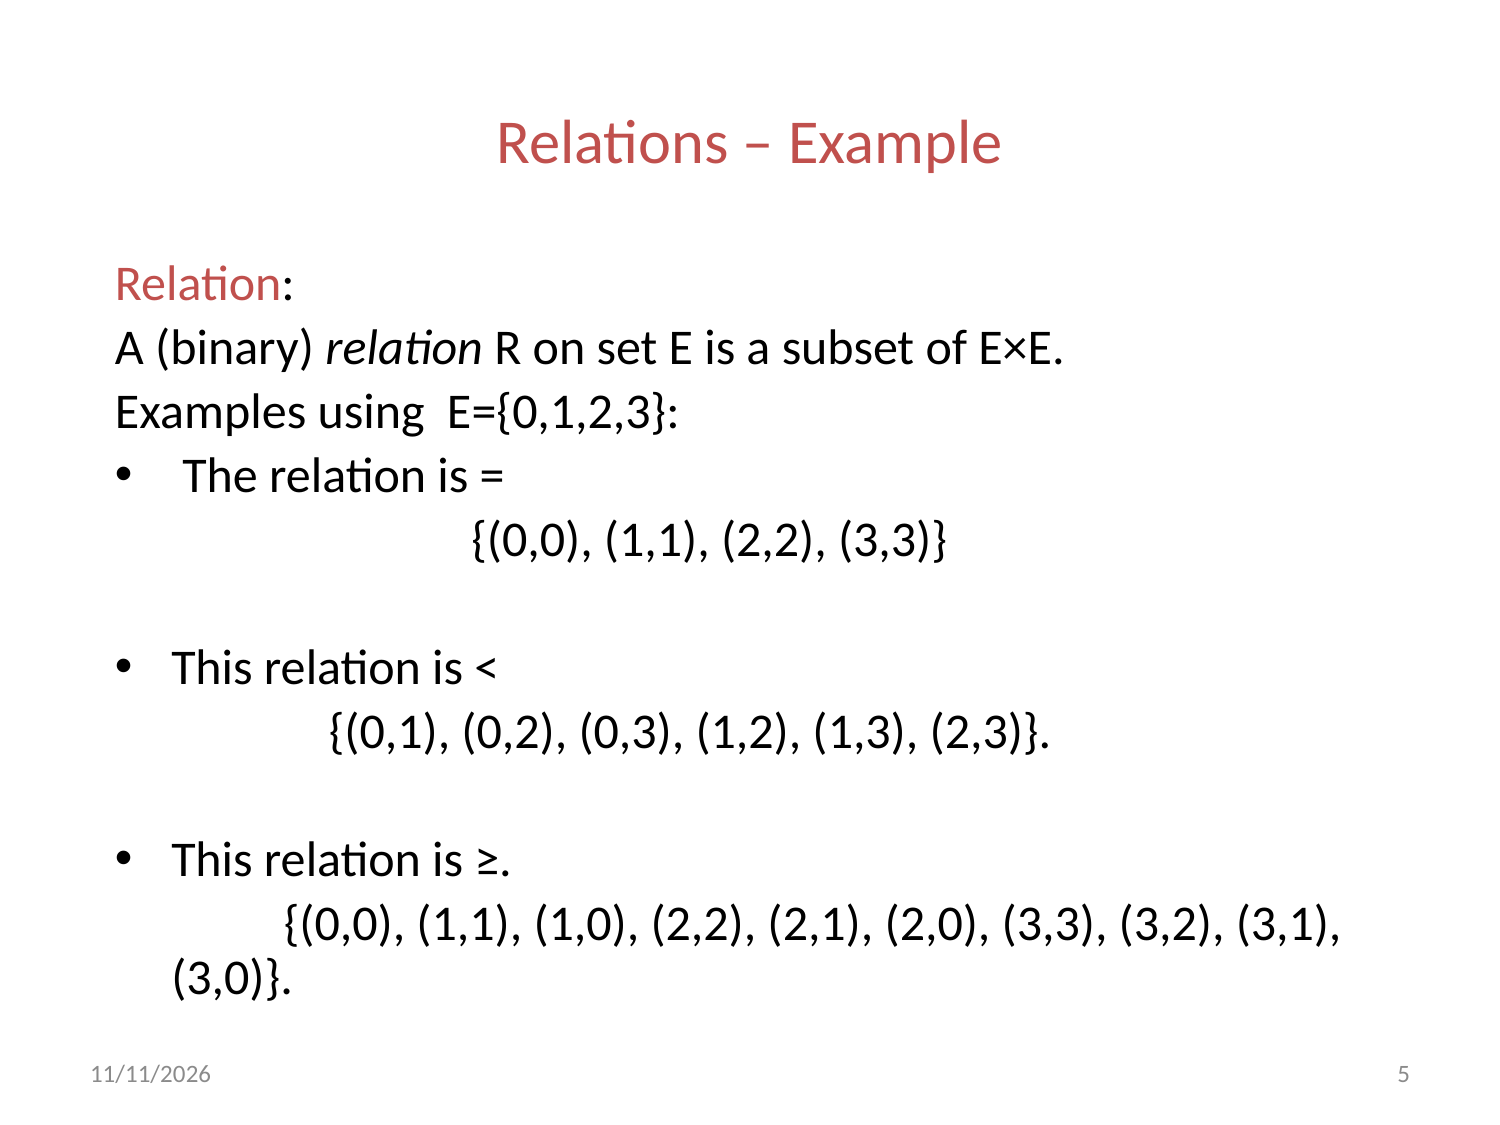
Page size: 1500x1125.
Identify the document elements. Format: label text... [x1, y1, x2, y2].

title Relations – Example [75, 45, 1425, 233]
list Relation: A (binary) relation R on set E is a subset of E×E. Examples using E={0,1,2,3}: The relation is = {(0,0), (1,1), (2,2), (3,3)} This relation is < {(0,1), (0,2), (0,3), (1,2), (1,3), (2,3)}. This relation is ≥. {(0,0), (1,1), (1,0), (2,2), (2,1), (2,0), (3,3), (3,2), (3,1), (3,0)}. [99, 249, 1425, 1038]
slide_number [75, 1042, 425, 1103]
slide_number 5 [1074, 1042, 1425, 1103]
